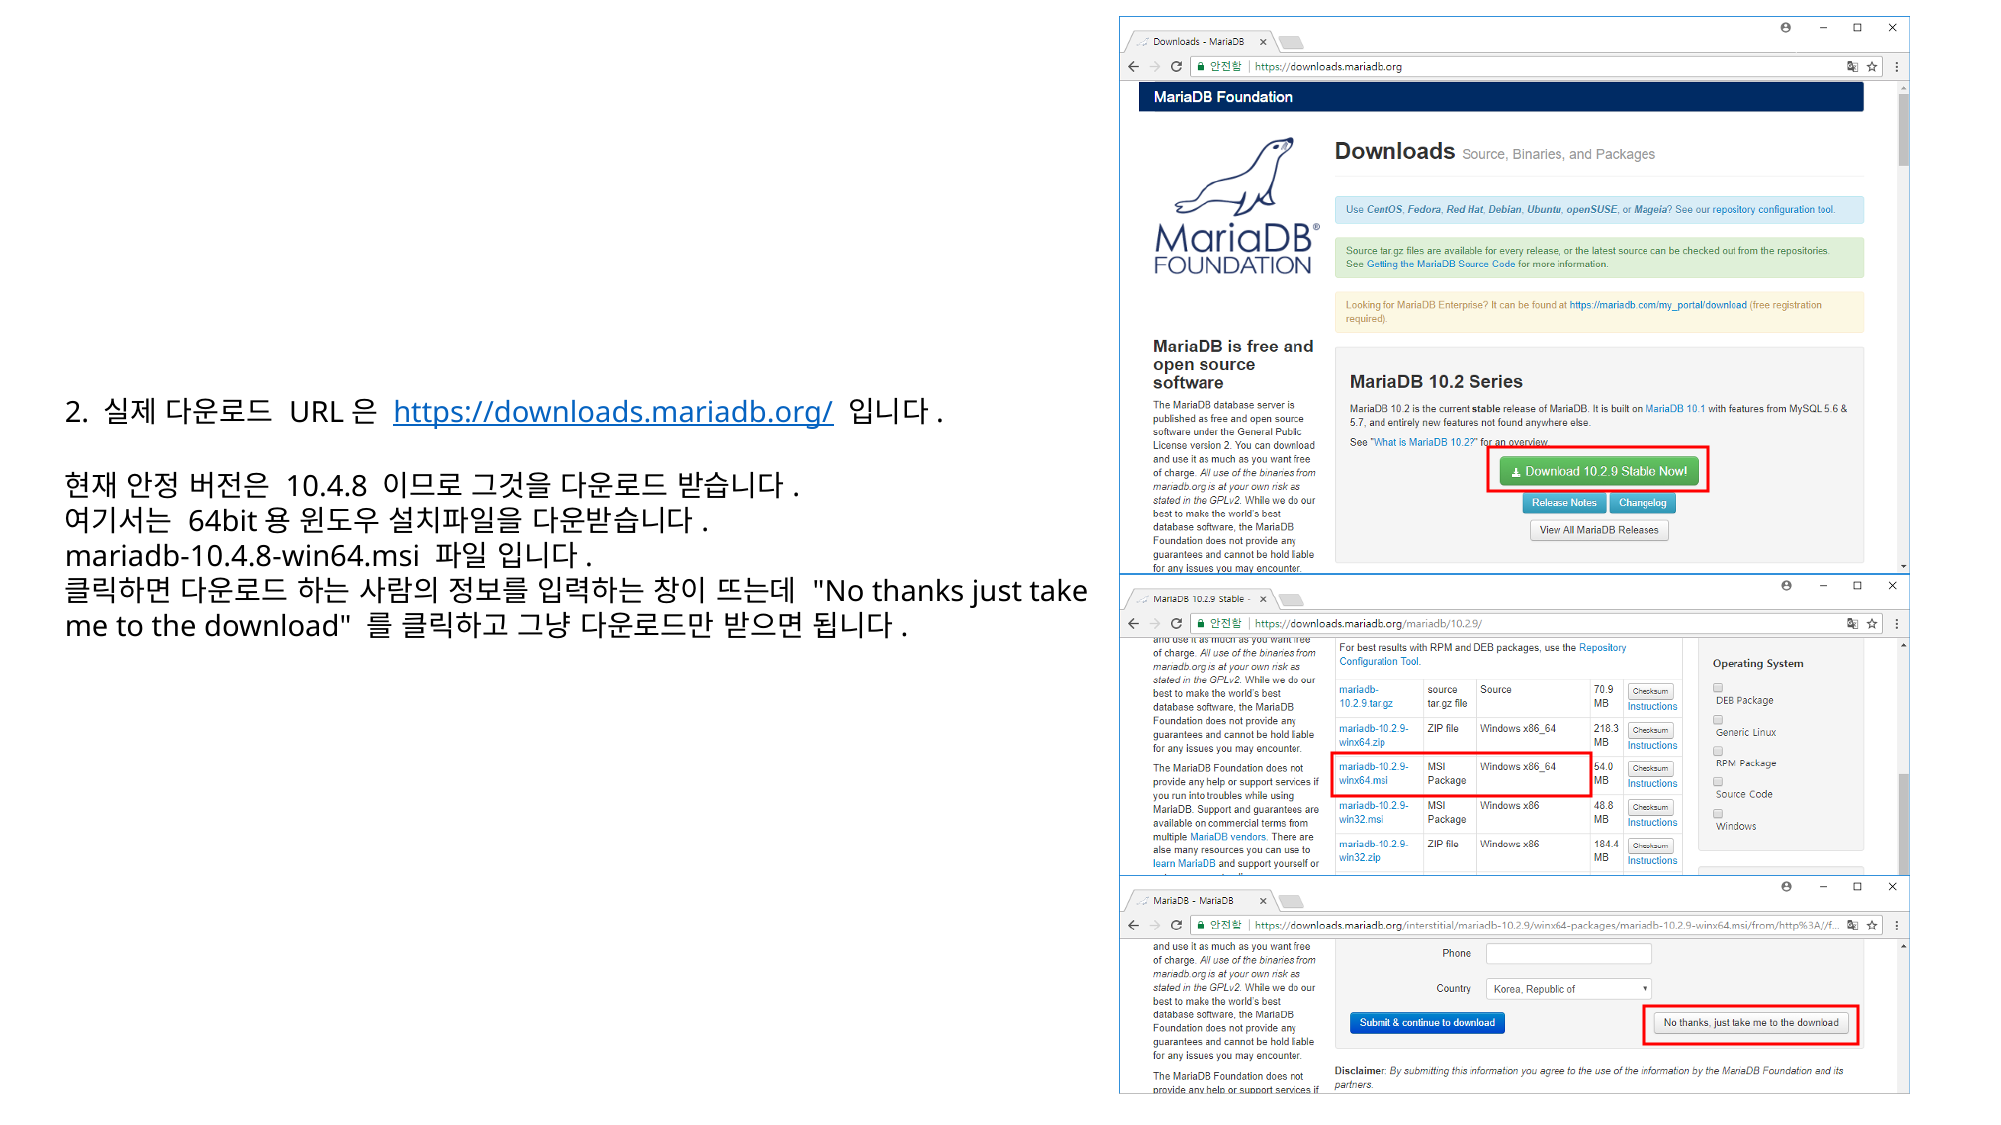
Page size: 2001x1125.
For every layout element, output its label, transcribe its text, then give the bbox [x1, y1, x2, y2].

picture [1119, 16, 1910, 1095]
text_box 2. 실제 다운로드 URL은 https://downloads.mariadb.org/ 입니다. 현재 안정 버전은 10.4.8 이므로 그것을 다운로드 받습니다. 여기서는 64bit용 윈도우 설치파일을 다운받습니다. mariadb-10.4.8-win64.msi 파일 입니다. 클릭하면 다운로드 하는 사람의 정보를 입력하는 창이 뜨는데 "No thanks just take me to the download" 를 클릭하고 그냥 다운로드만 받으면 됩니다. [50, 385, 1107, 650]
